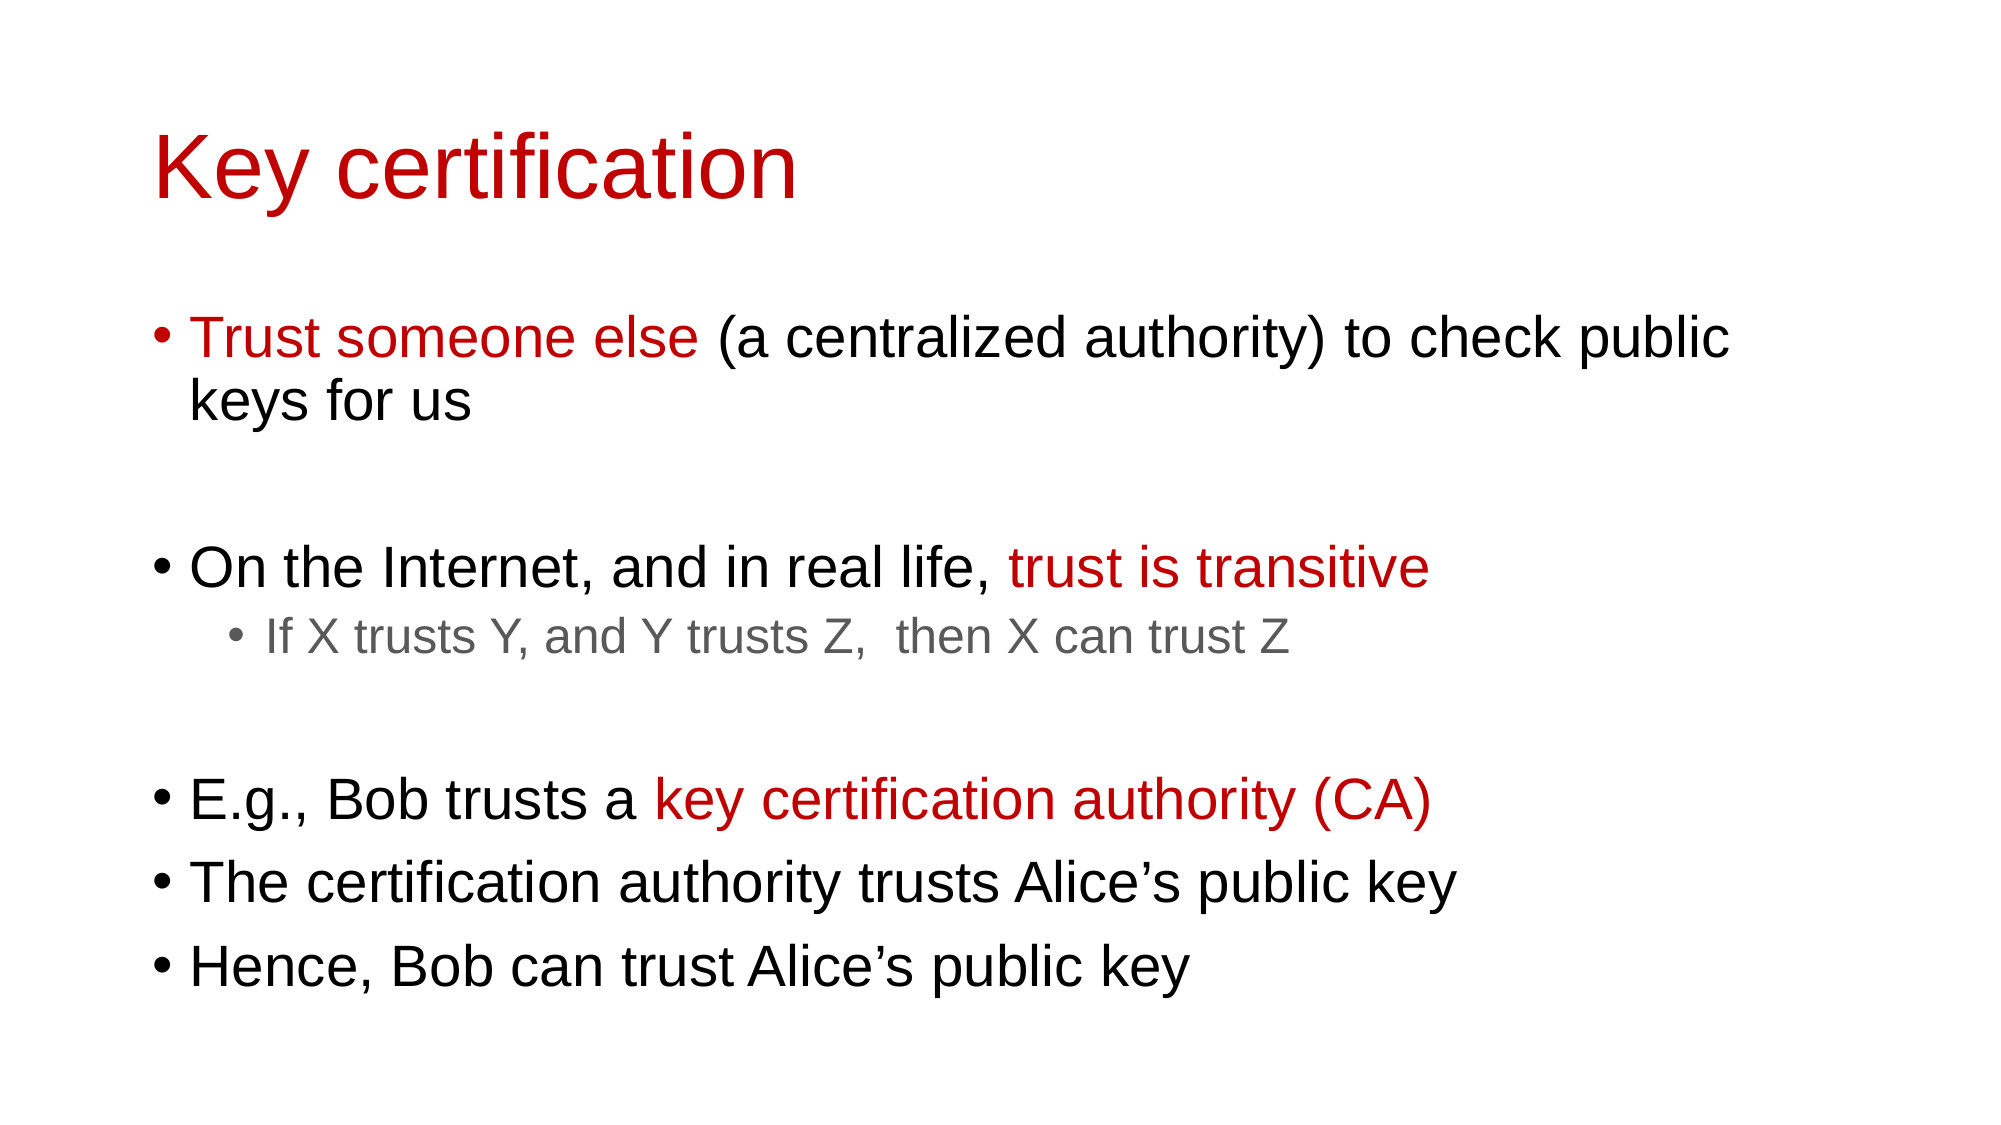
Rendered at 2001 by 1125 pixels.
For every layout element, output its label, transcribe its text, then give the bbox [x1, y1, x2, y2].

title Key certification [137, 59, 1863, 278]
list Trust someone else (a centralized authority) to check public keys for us On the Internet, and in real life, trust is transitive If X trusts Y, and Y trusts Z, then X can trust Z E.g., Bob trusts a key certification authority (CA) The certification authority trusts Alice’s public key Hence, Bob can trust Alice’s public key [137, 299, 1863, 1014]
